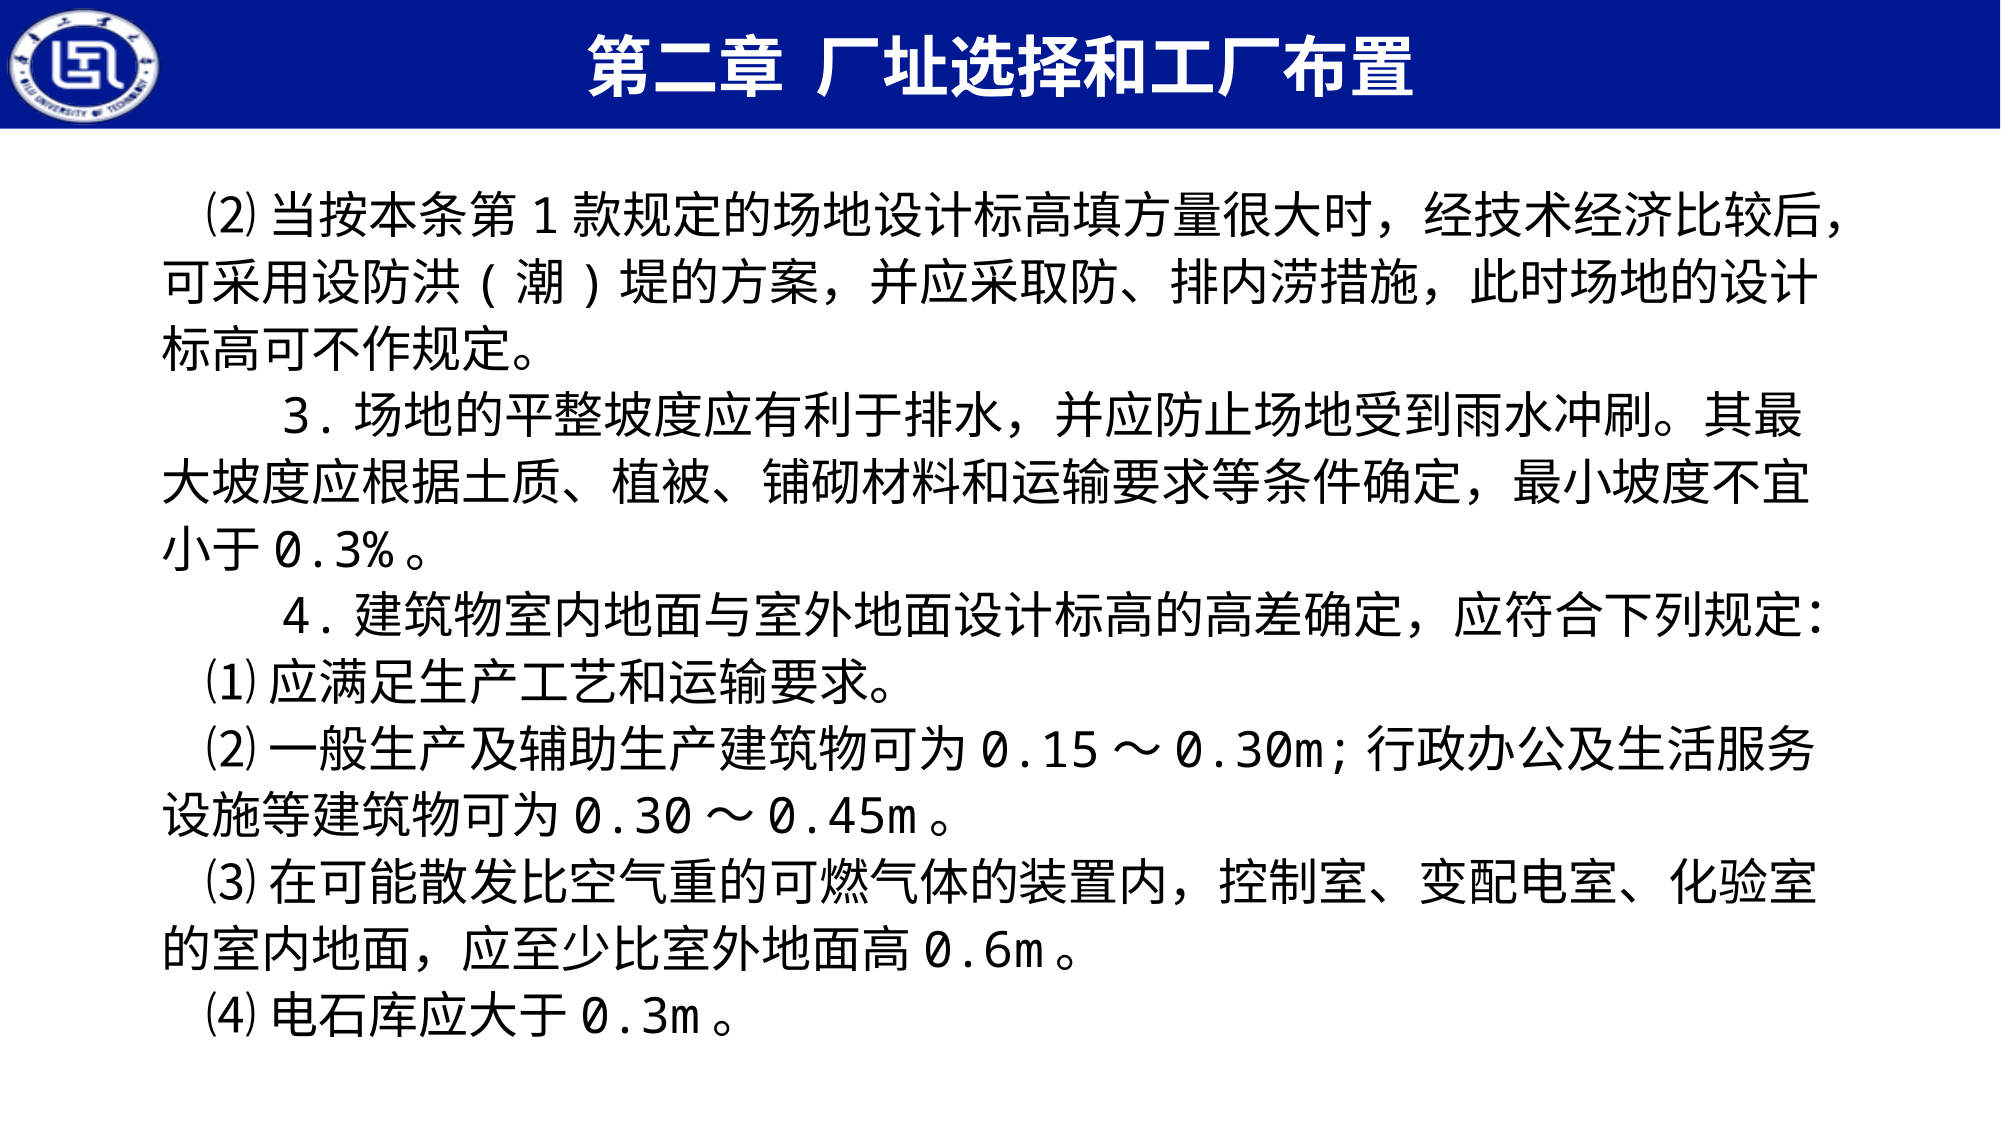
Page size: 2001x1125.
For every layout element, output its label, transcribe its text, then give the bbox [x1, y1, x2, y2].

text_box ⑵当按本条第1款规定的场地设计标高填方量很大时，经技术经济比较后，可采用设防洪(潮)堤的方案，并应采取防、排内涝措施，此时场地的设计标高可不作规定。 3.场地的平整坡度应有利于排水，并应防止场地受到雨水冲刷。其最大坡度应根据土质、植被、铺砌材料和运输要求等条件确定，最小坡度不宜小于0.3%。 4.建筑物室内地面与室外地面设计标高的高差确定，应符合下列规定： ⑴应满足生产工艺和运输要求。 ⑵一般生产及辅助生产建筑物可为0.15～0.30m;行政办公及生活服务设施等建筑物可为0.30～0.45m。 ⑶在可能散发比空气重的可燃气体的装置内，控制室、变配电室、化验室的室内地面，应至少比室外地面高0.6m。 ⑷电石库应大于0.3m。 [147, 169, 1855, 1082]
picture [2, 7, 164, 126]
